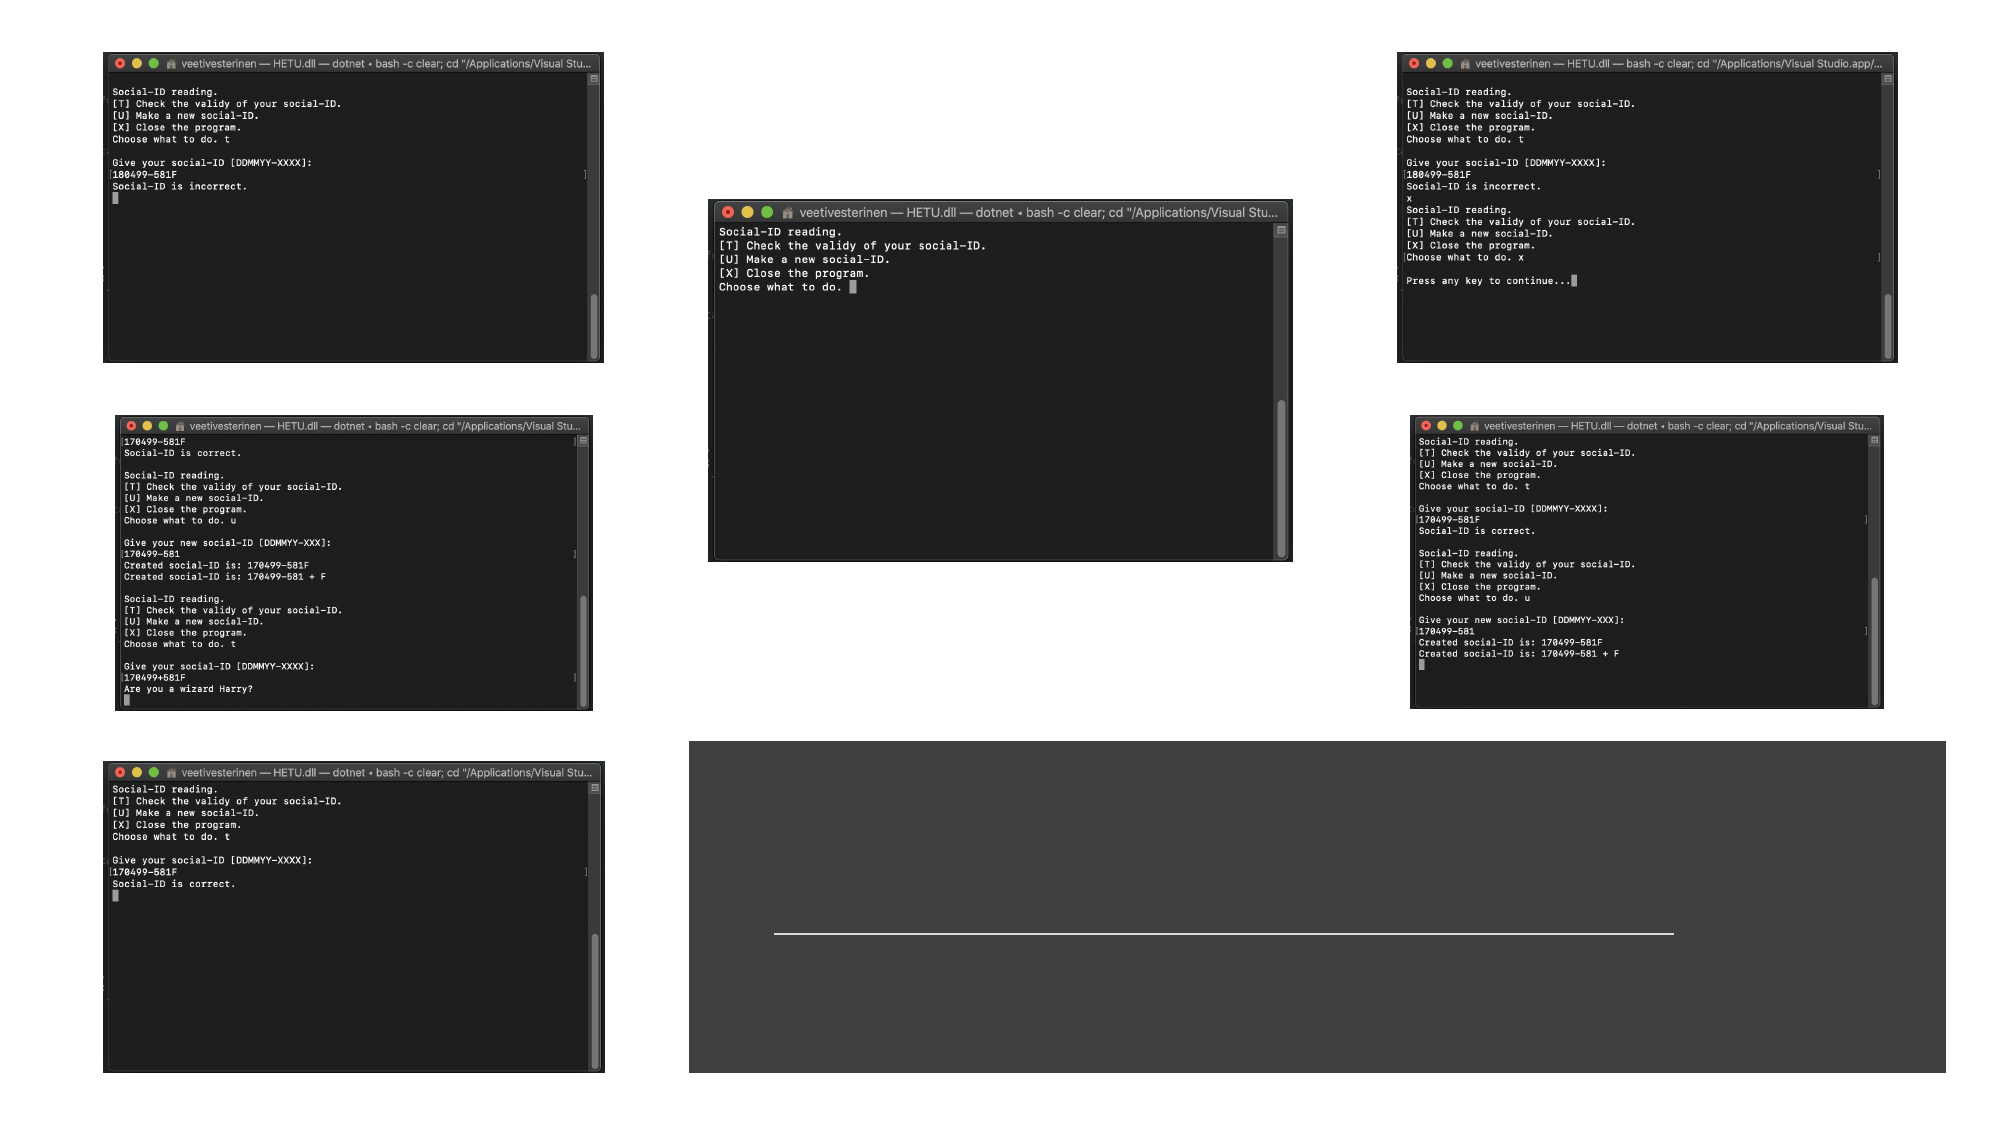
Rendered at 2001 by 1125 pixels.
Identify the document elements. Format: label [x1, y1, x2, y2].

picture [103, 761, 605, 1073]
text_box [698, 750, 1937, 1064]
picture [1397, 52, 1898, 363]
list [708, 199, 1293, 562]
picture [115, 415, 593, 712]
picture [103, 52, 604, 363]
picture [1410, 415, 1884, 709]
